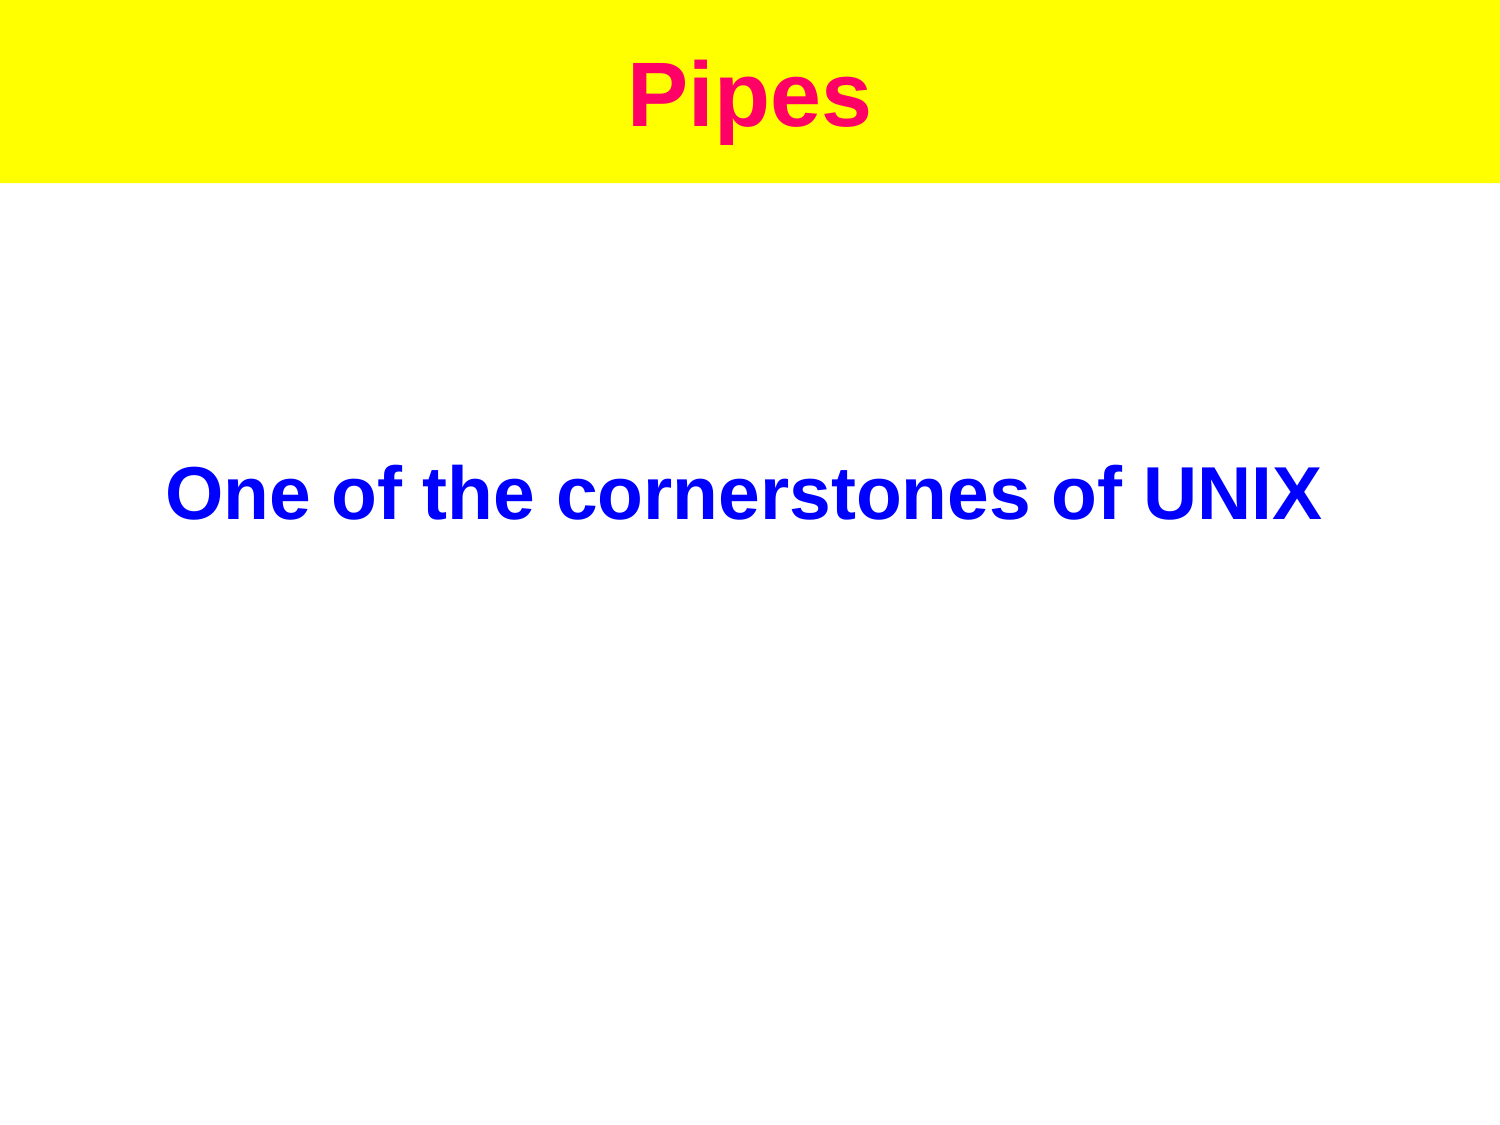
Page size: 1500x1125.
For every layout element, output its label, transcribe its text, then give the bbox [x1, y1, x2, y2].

title Pipes [0, 0, 1500, 184]
list One of the cornerstones of UNIX [112, 437, 1376, 575]
